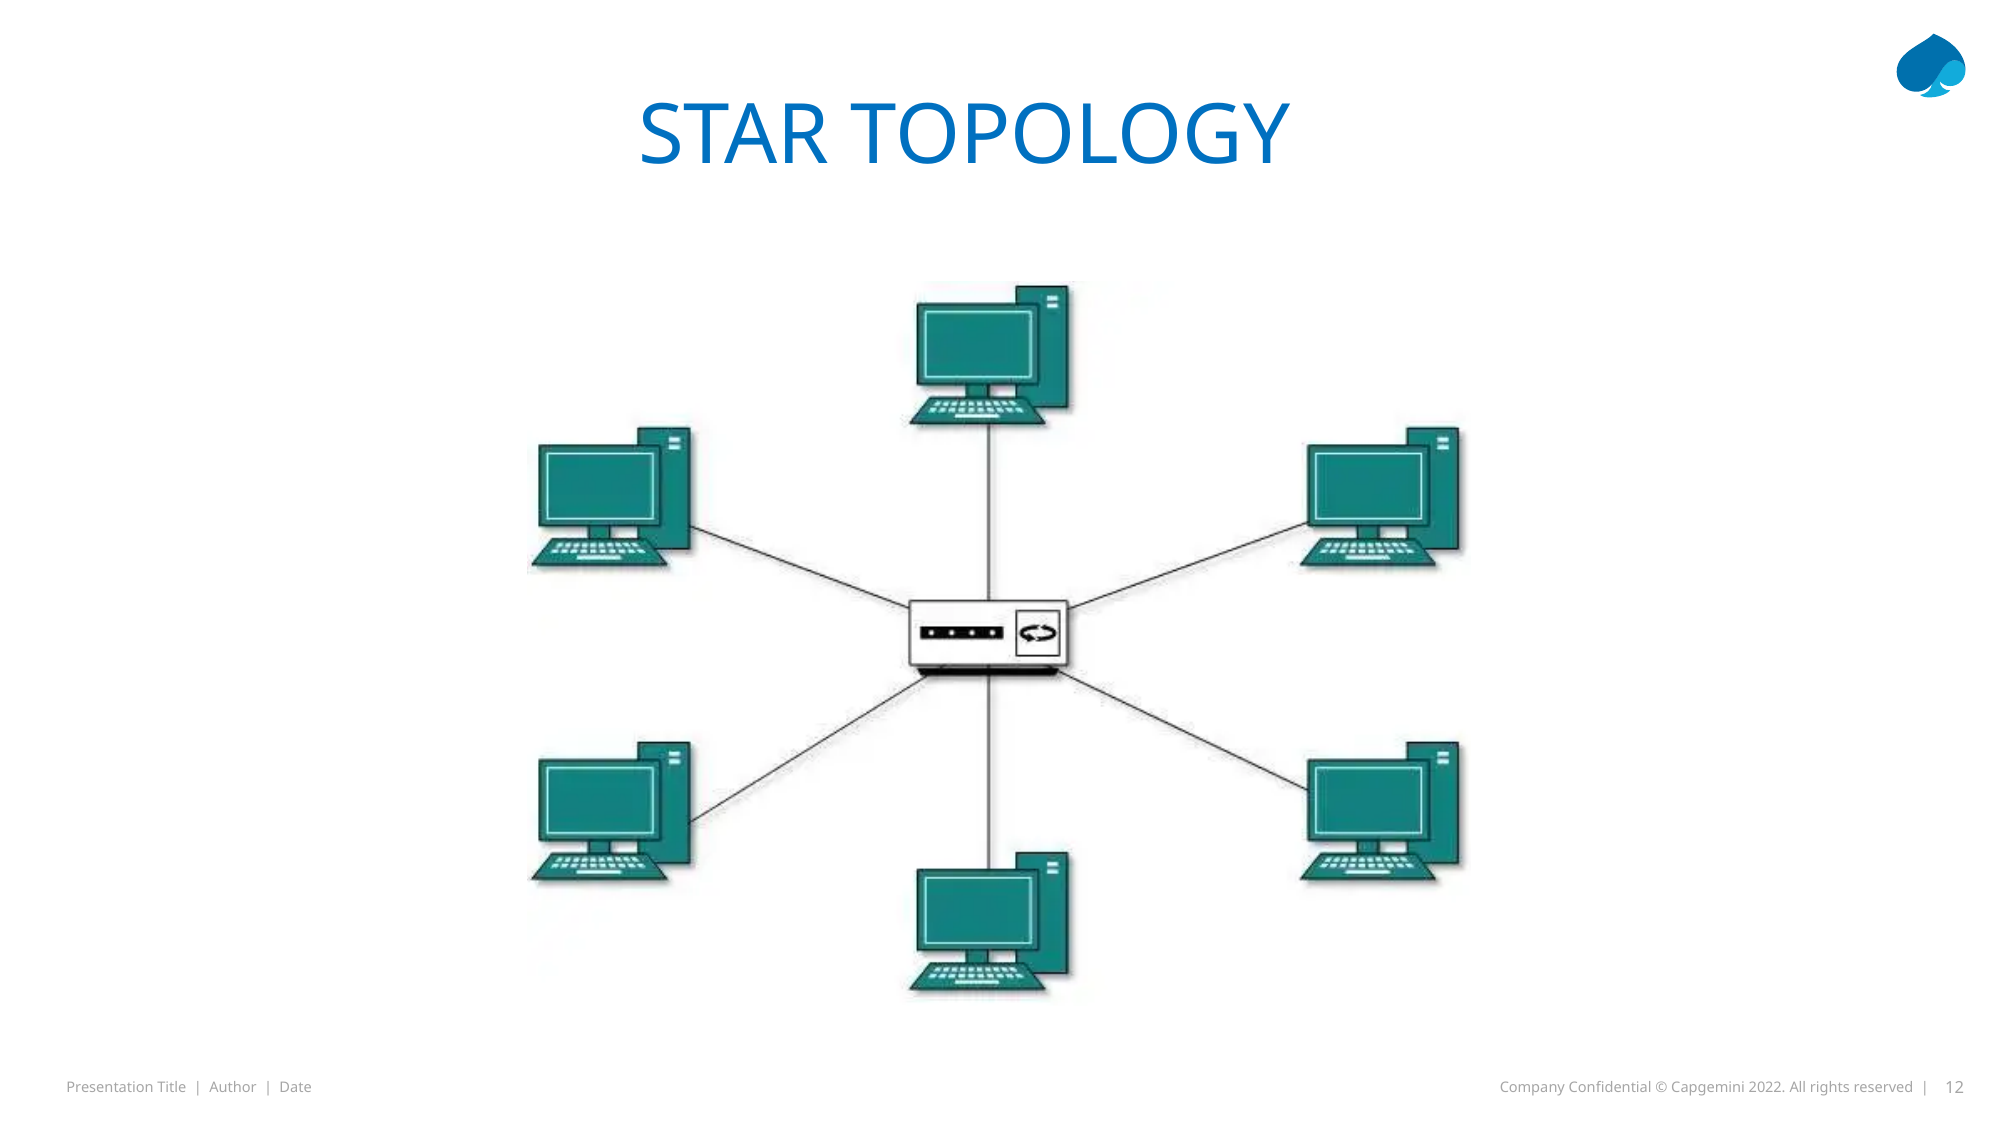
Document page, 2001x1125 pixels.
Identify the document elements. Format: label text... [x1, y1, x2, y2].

title Star topology [66, 63, 1863, 182]
picture [527, 281, 1471, 1006]
